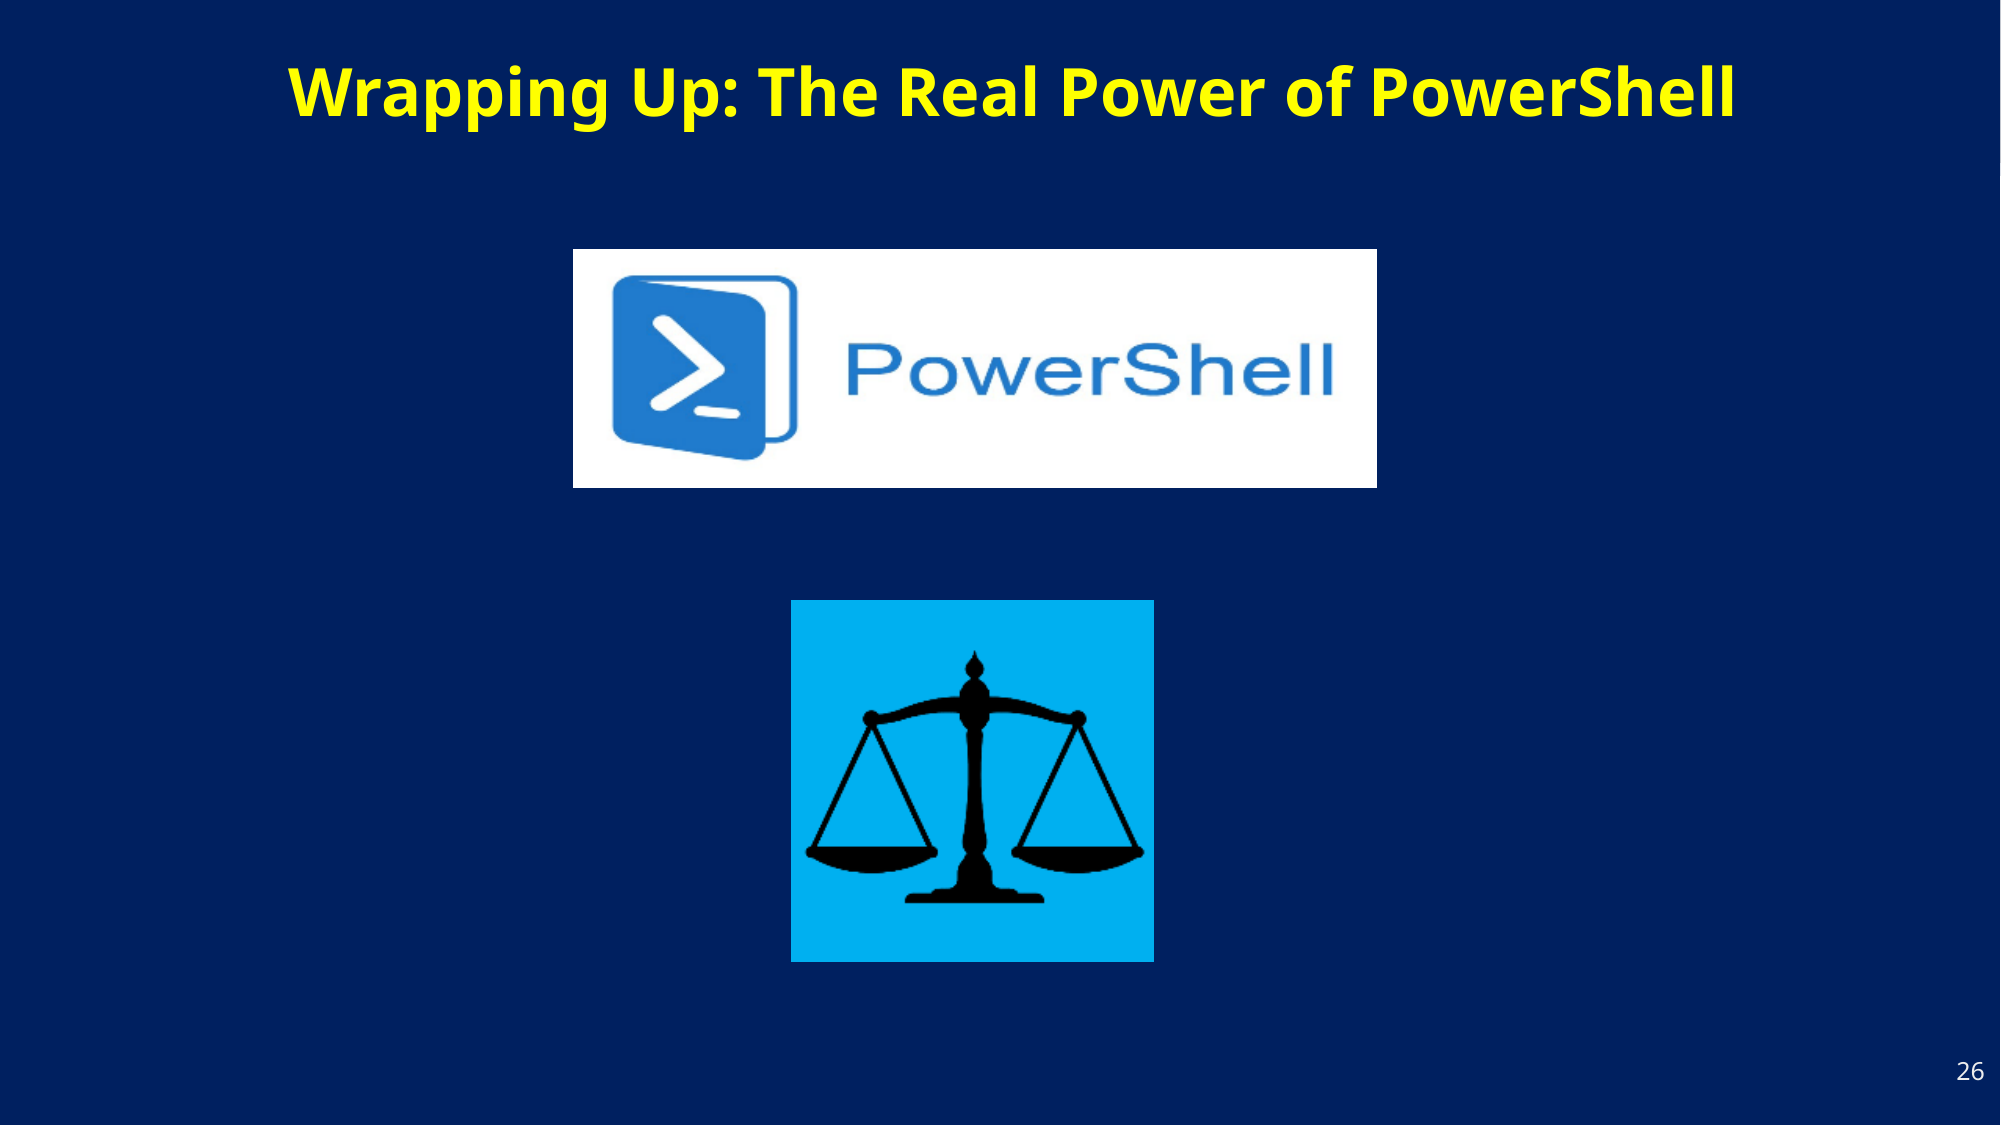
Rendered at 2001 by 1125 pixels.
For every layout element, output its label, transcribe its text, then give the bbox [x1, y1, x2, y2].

text_box Wrapping Up: The Real Power of PowerShell [273, 42, 1771, 138]
picture [573, 249, 1377, 488]
slide_number 26 [1662, 1042, 2000, 1103]
picture [808, 656, 1142, 902]
